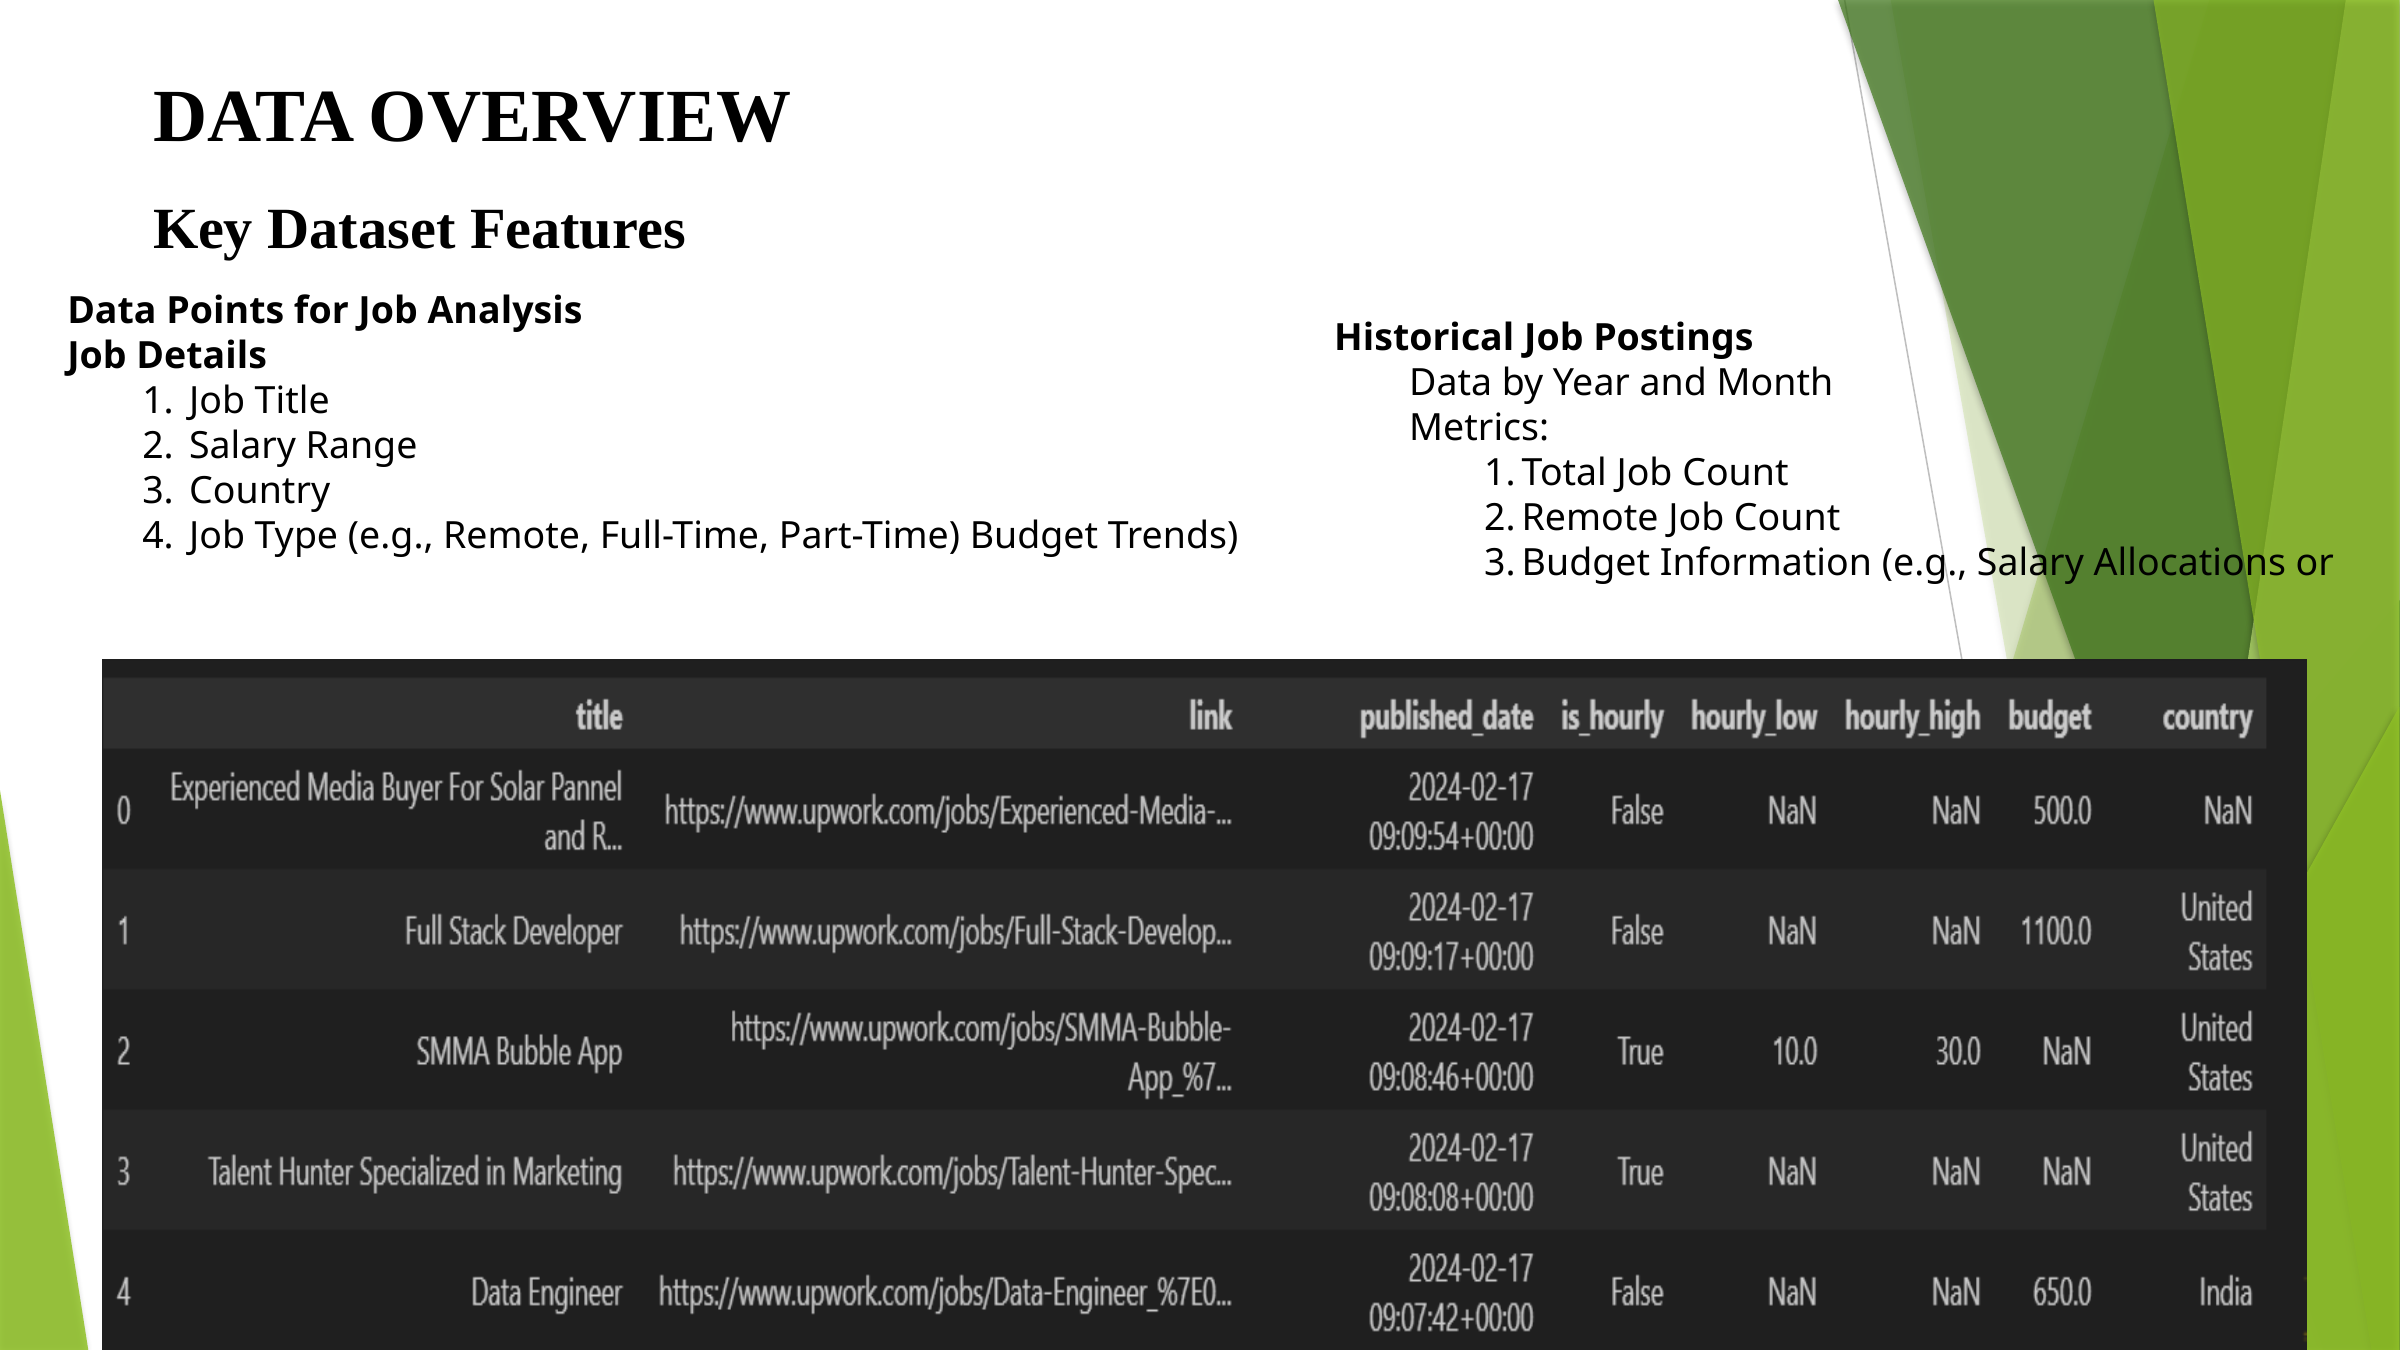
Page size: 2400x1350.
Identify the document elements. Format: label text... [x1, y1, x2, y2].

picture [101, 659, 2308, 1350]
text_box Data Points for Job Analysis Job Details Job Title Salary Range Country Job Type (e.g., Remote, Full-Time, Part-Time) Budget Trends) [67, 286, 1269, 730]
text_box Historical Job Postings Data by Year and Month Metrics: Total Job Count Remote Job Count Budget Information (e.g., Salary Allocations or [1319, 260, 2400, 591]
text_box DATA OVERVIEW [153, 40, 1084, 157]
text_box Key Dataset Features [153, 202, 642, 261]
